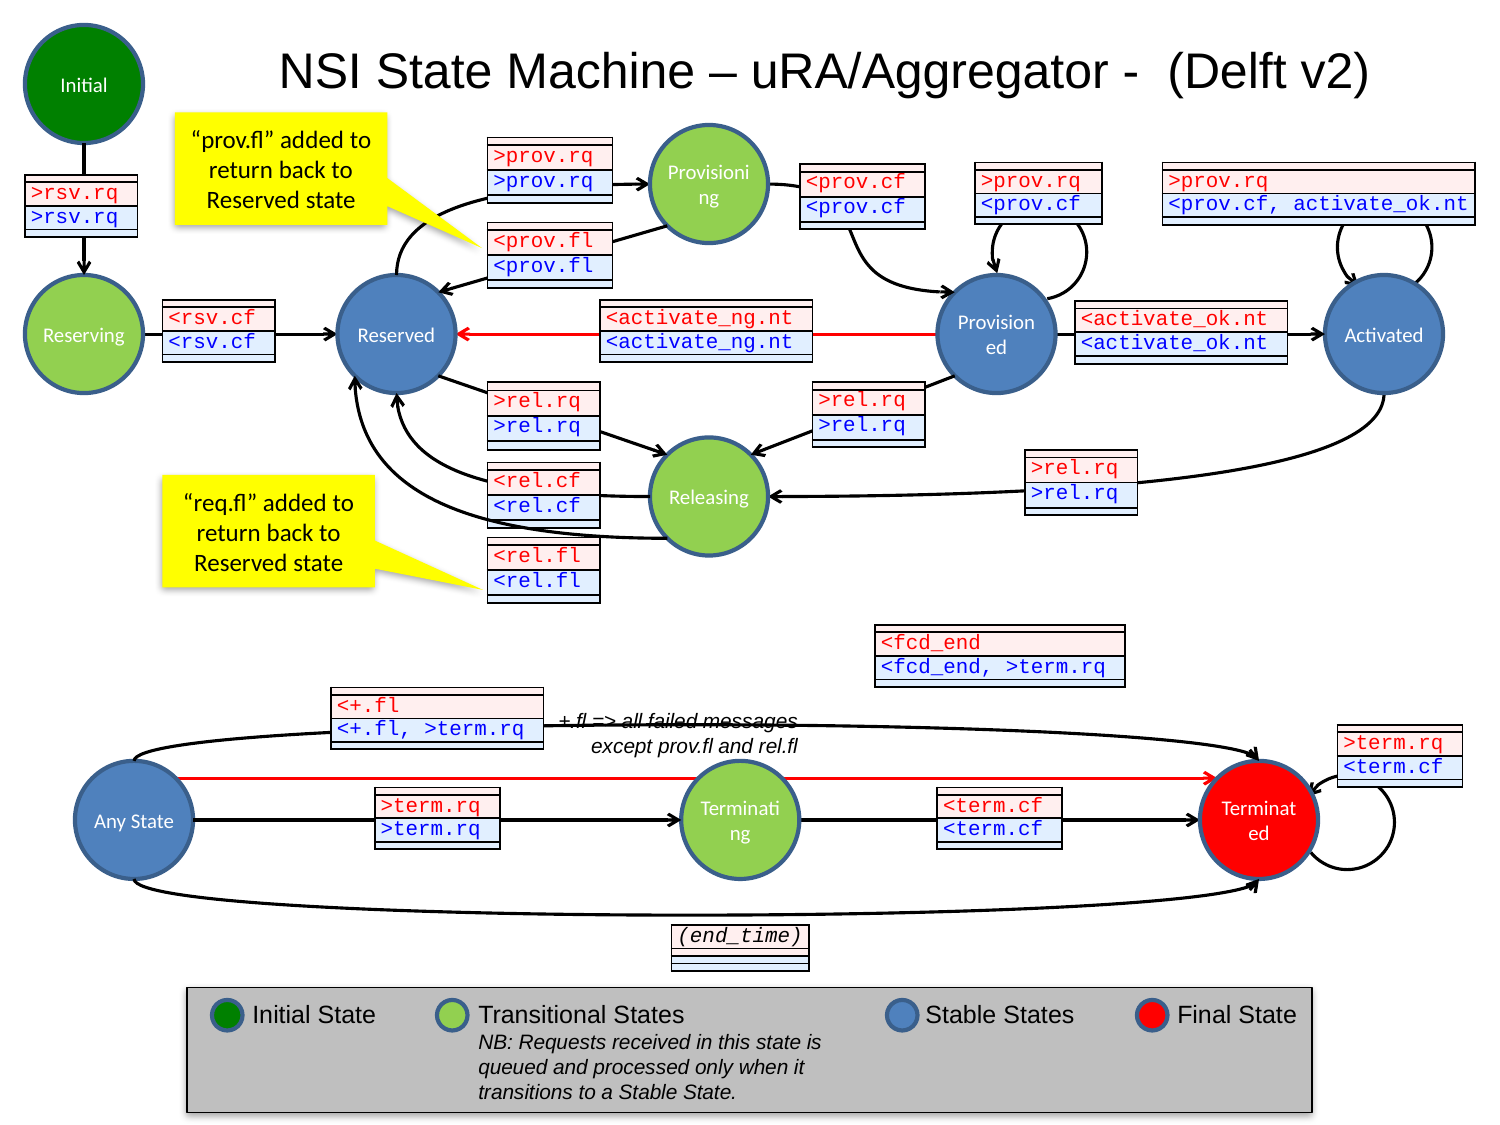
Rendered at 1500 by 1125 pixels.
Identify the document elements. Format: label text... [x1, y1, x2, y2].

table_cell <activate_ok.nt [1076, 344, 1287, 355]
table_cell <term.cf [938, 796, 1061, 817]
table_cell <+.fl [332, 696, 543, 718]
title NSI State Machine – uRA/Aggregator - (Delft v2) [150, 0, 1500, 138]
table_cell >prov.rq [488, 146, 612, 169]
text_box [813, 312, 893, 518]
table_header (end_time) [672, 926, 690, 948]
table_cell <activate_ng.nt [703, 344, 807, 354]
table_cell >term.rq [1338, 733, 1462, 755]
table_cell <prov.cf [976, 194, 1101, 216]
table_header [897, 383, 924, 389]
table_cell [1163, 218, 1474, 224]
table_cell [672, 957, 690, 963]
table_header [938, 788, 1061, 794]
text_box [396, 183, 651, 276]
table_cell <rsv.cf [163, 308, 274, 330]
table_cell <term.cf [1338, 757, 1462, 779]
table_header [1338, 726, 1462, 731]
table_header [376, 788, 499, 794]
text_box Terminating [703, 765, 802, 882]
table_cell [703, 964, 808, 970]
text_box +.fl => all failed messages except prov.fl and rel.fl [537, 699, 690, 765]
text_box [807, 144, 916, 332]
text_box Activated [1322, 272, 1446, 395]
table_cell <activate_ng.nt [601, 308, 690, 330]
table_cell <rsv.cf [163, 343, 274, 354]
text_box Releasing [703, 435, 770, 558]
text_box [429, 300, 593, 614]
table_cell >rsv.rq [26, 183, 79, 205]
text_box Initial [22, 22, 146, 146]
table_cell >prov.rq [1163, 171, 1474, 193]
table_header [1076, 302, 1287, 308]
table_cell >prov.rq [976, 171, 1101, 193]
table_header (end_time) [703, 926, 808, 948]
text_box Reserving [22, 273, 146, 396]
table_cell [672, 964, 690, 970]
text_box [897, 392, 1385, 497]
table_cell <fcd_end, >term.rq [876, 657, 1124, 679]
table_cell [703, 355, 807, 361]
table_cell <term.cf [938, 828, 1061, 841]
text_box +.fl => all failed messages except prov.fl and rel.fl [703, 699, 813, 765]
table_cell <activate_ng.nt [703, 308, 802, 330]
table_cell >term.rq [376, 796, 499, 817]
table_cell [1076, 357, 1287, 363]
table_cell [976, 218, 1101, 223]
table_cell >rsv.rq [89, 207, 137, 229]
table_header [1163, 163, 1474, 169]
table_header [488, 138, 612, 144]
table_header [332, 688, 543, 694]
table_cell <fcd_end [876, 633, 1124, 655]
table_cell [332, 743, 537, 748]
table_cell [163, 355, 274, 361]
text_box Releasing [648, 438, 690, 555]
table_header [876, 626, 1124, 631]
table_header [163, 301, 274, 306]
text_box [186, 987, 1314, 1113]
table_cell [703, 949, 808, 955]
text_box Provisioned [935, 272, 1058, 391]
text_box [596, 392, 651, 497]
text_box [1336, 226, 1433, 282]
text_box “prov.fl” added to return back to Reserved state [174, 111, 396, 226]
text_box Terminating [679, 785, 690, 855]
table_header [26, 176, 79, 181]
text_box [396, 392, 424, 497]
table_cell [26, 230, 79, 236]
table_cell >rsv.rq [89, 183, 137, 205]
table_cell <activate_ng.nt [601, 344, 690, 354]
text_box [986, 225, 1088, 300]
table_cell <prov.cf, activate_ok.nt [1163, 194, 1474, 216]
table_header [601, 301, 690, 306]
table_header [703, 301, 802, 306]
table_cell <activate_ok.nt [1076, 309, 1287, 331]
table_cell [89, 230, 137, 236]
table_cell [876, 680, 1124, 686]
table_cell [376, 843, 499, 848]
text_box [438, 225, 668, 293]
table_cell <+.fl, >term.rq [332, 719, 537, 741]
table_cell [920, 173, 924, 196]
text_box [767, 392, 807, 497]
table_cell [601, 355, 690, 361]
table_cell >prov.rq [488, 171, 612, 182]
table_cell [1338, 780, 1462, 786]
text_box Reserved [335, 273, 433, 395]
table_cell [672, 949, 690, 955]
table_cell [703, 957, 808, 963]
table_cell [938, 843, 1061, 848]
table_cell [1026, 509, 1137, 514]
table_cell >rsv.rq [26, 207, 79, 229]
table_cell >term.rq [376, 828, 499, 841]
text_box Any State [72, 758, 196, 882]
table_header [89, 176, 137, 181]
text_box [1311, 775, 1396, 871]
text_box “req.fl” added to return back to Reserved state [161, 474, 424, 589]
text_box Provisioning [647, 122, 771, 246]
table_header [976, 163, 1101, 169]
text_box Terminated [1197, 758, 1321, 882]
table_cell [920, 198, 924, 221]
